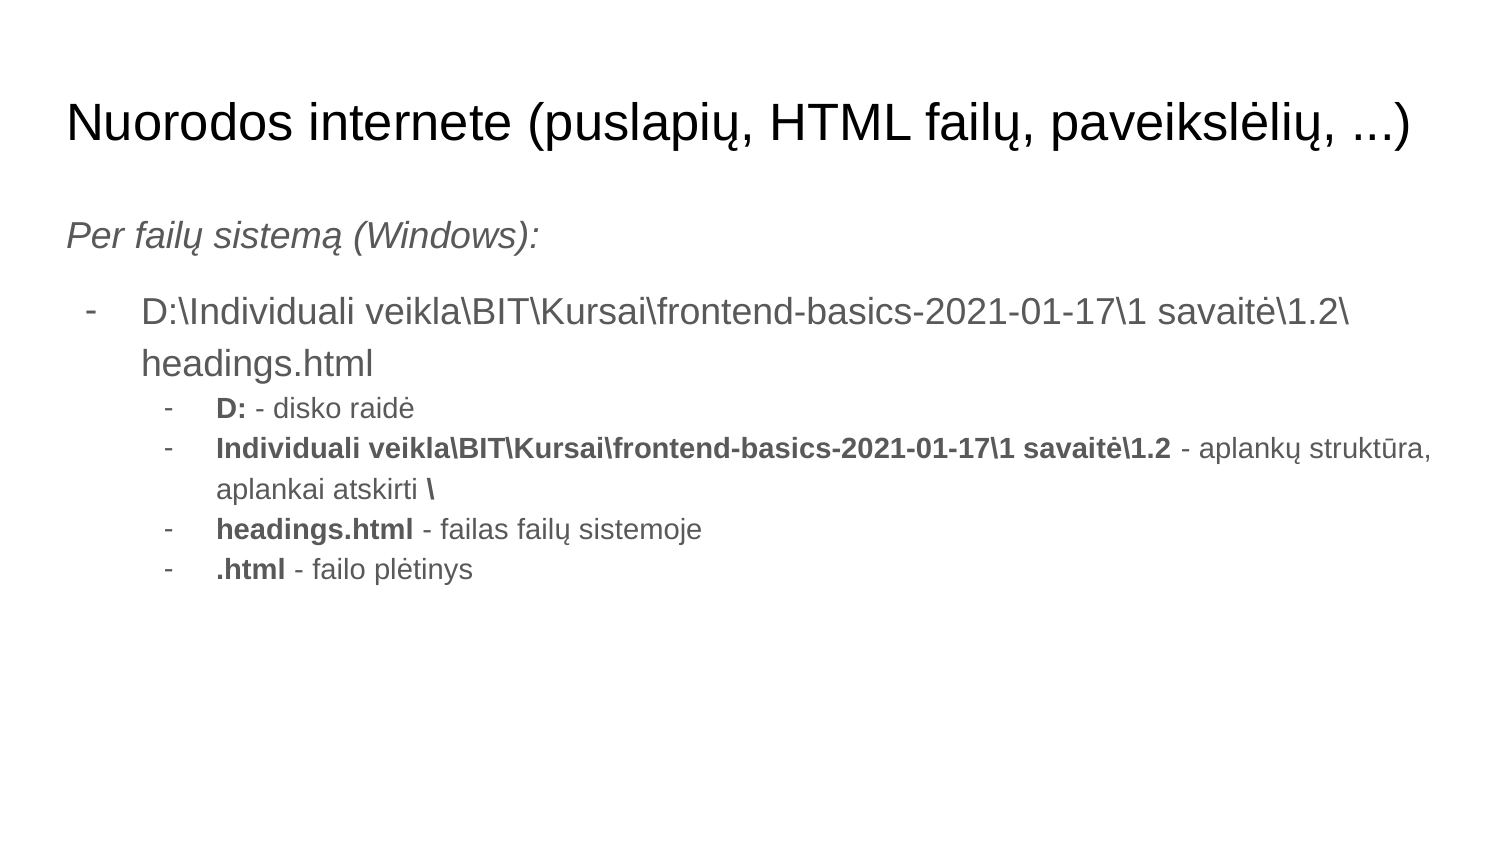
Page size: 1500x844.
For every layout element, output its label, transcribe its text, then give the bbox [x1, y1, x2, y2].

list Per failų sistemą (Windows): D:\Individuali veikla\BIT\Kursai\frontend-basics-2021-01-17\1 savaitė\1.2\headings.html D: - disko raidė Individuali veikla\BIT\Kursai\frontend-basics-2021-01-17\1 savaitė\1.2 - aplankų struktūra, aplankai atskirti \ headings.html - failas failų sistemoje .html - failo plėtinys [51, 189, 1449, 750]
title Nuorodos internete (puslapių, HTML failų, paveikslėlių, ...) [51, 72, 1449, 167]
